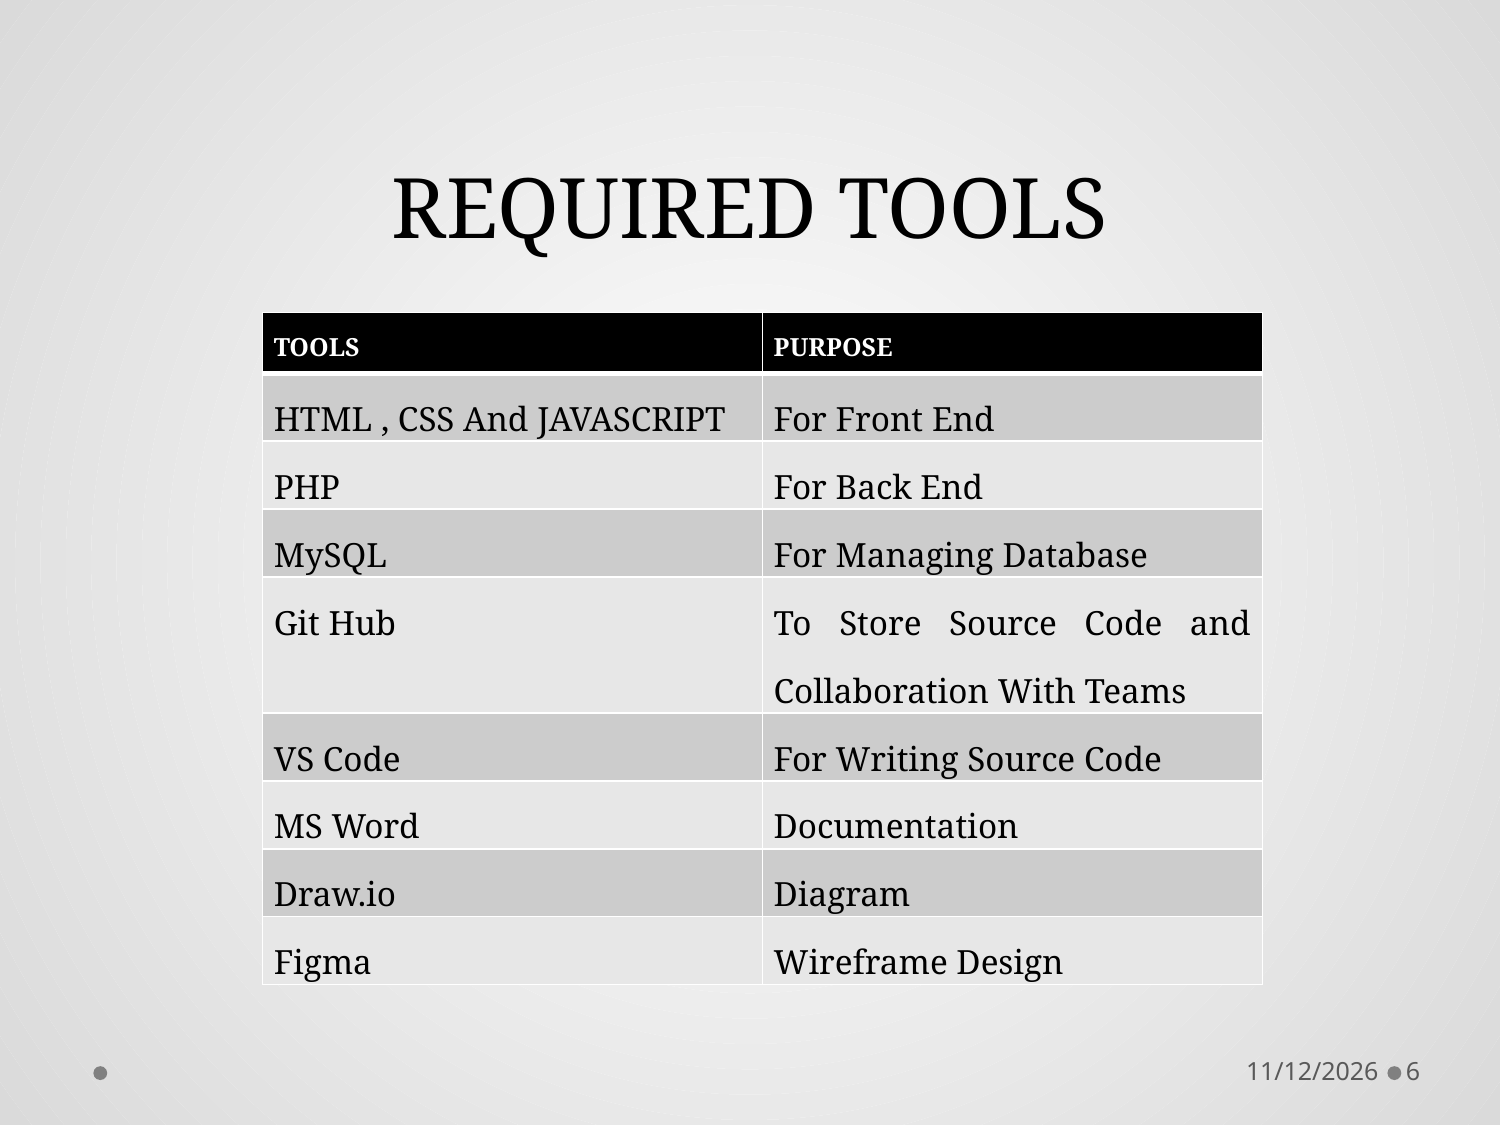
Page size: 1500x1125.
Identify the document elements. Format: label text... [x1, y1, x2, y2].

title REQUIRED TOOLS [75, 0, 1425, 263]
table_cell Diagram [763, 850, 1262, 916]
table_header PURPOSE [763, 313, 1262, 371]
table_cell For Front End [763, 376, 1262, 440]
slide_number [1043, 1042, 1386, 1103]
table_cell For Writing Source Code [763, 714, 1262, 780]
table_cell MySQL [263, 510, 762, 576]
table_cell Git Hub [263, 578, 762, 712]
table_cell For Managing Database [763, 510, 1262, 576]
table_cell Figma [263, 917, 762, 984]
slide_number 6 [1401, 1042, 1494, 1103]
table_header TOOLS [263, 313, 762, 371]
table_cell MS Word [263, 782, 762, 848]
table_cell VS Code [263, 714, 762, 780]
table_cell To Store Source Code and Collaboration With Teams [763, 578, 1262, 712]
table_cell Wireframe Design [763, 917, 1262, 984]
table_cell PHP [263, 442, 762, 508]
table_cell For Back End [763, 442, 1262, 508]
table_cell Draw.io [263, 850, 762, 916]
table_cell HTML , CSS And JAVASCRIPT [263, 376, 762, 440]
table_cell Documentation [763, 782, 1262, 848]
